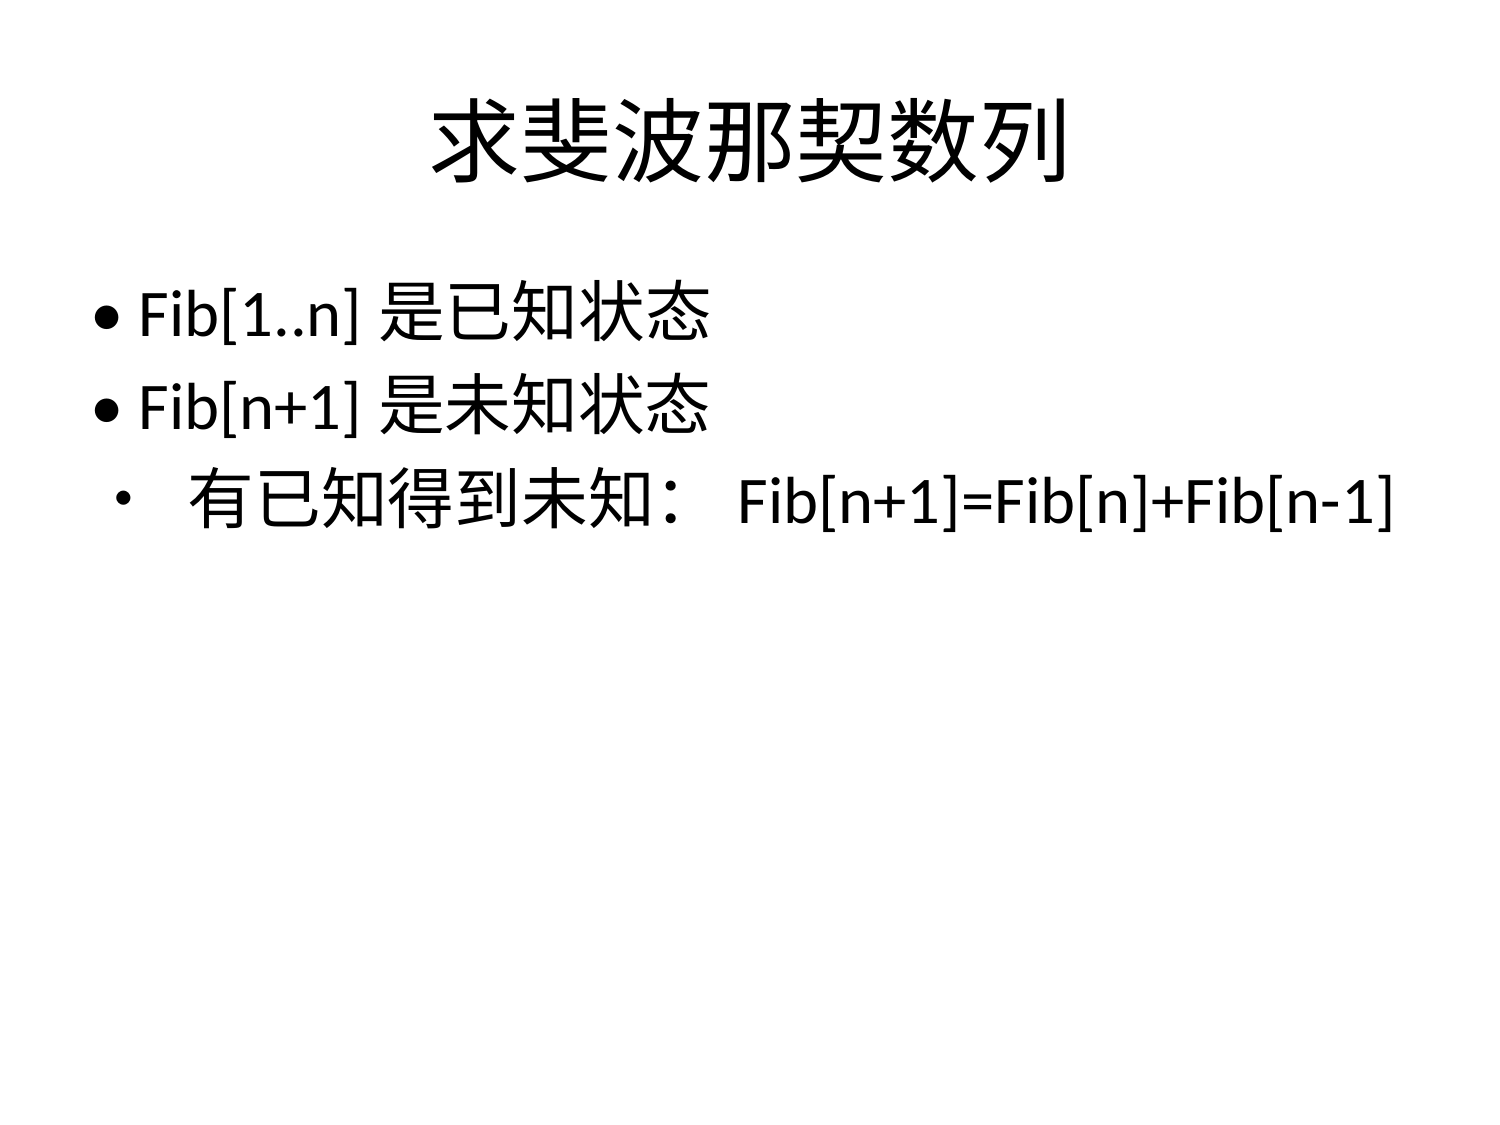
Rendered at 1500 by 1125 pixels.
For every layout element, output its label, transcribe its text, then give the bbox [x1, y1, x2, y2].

title 求斐波那契数列 [75, 45, 1425, 233]
list • Fib[1..n]是已知状态 • Fib[n+1]是未知状态 • 有已知得到未知：Fib[n+1]=Fib[n]+Fib[n-1] [75, 262, 1425, 1005]
